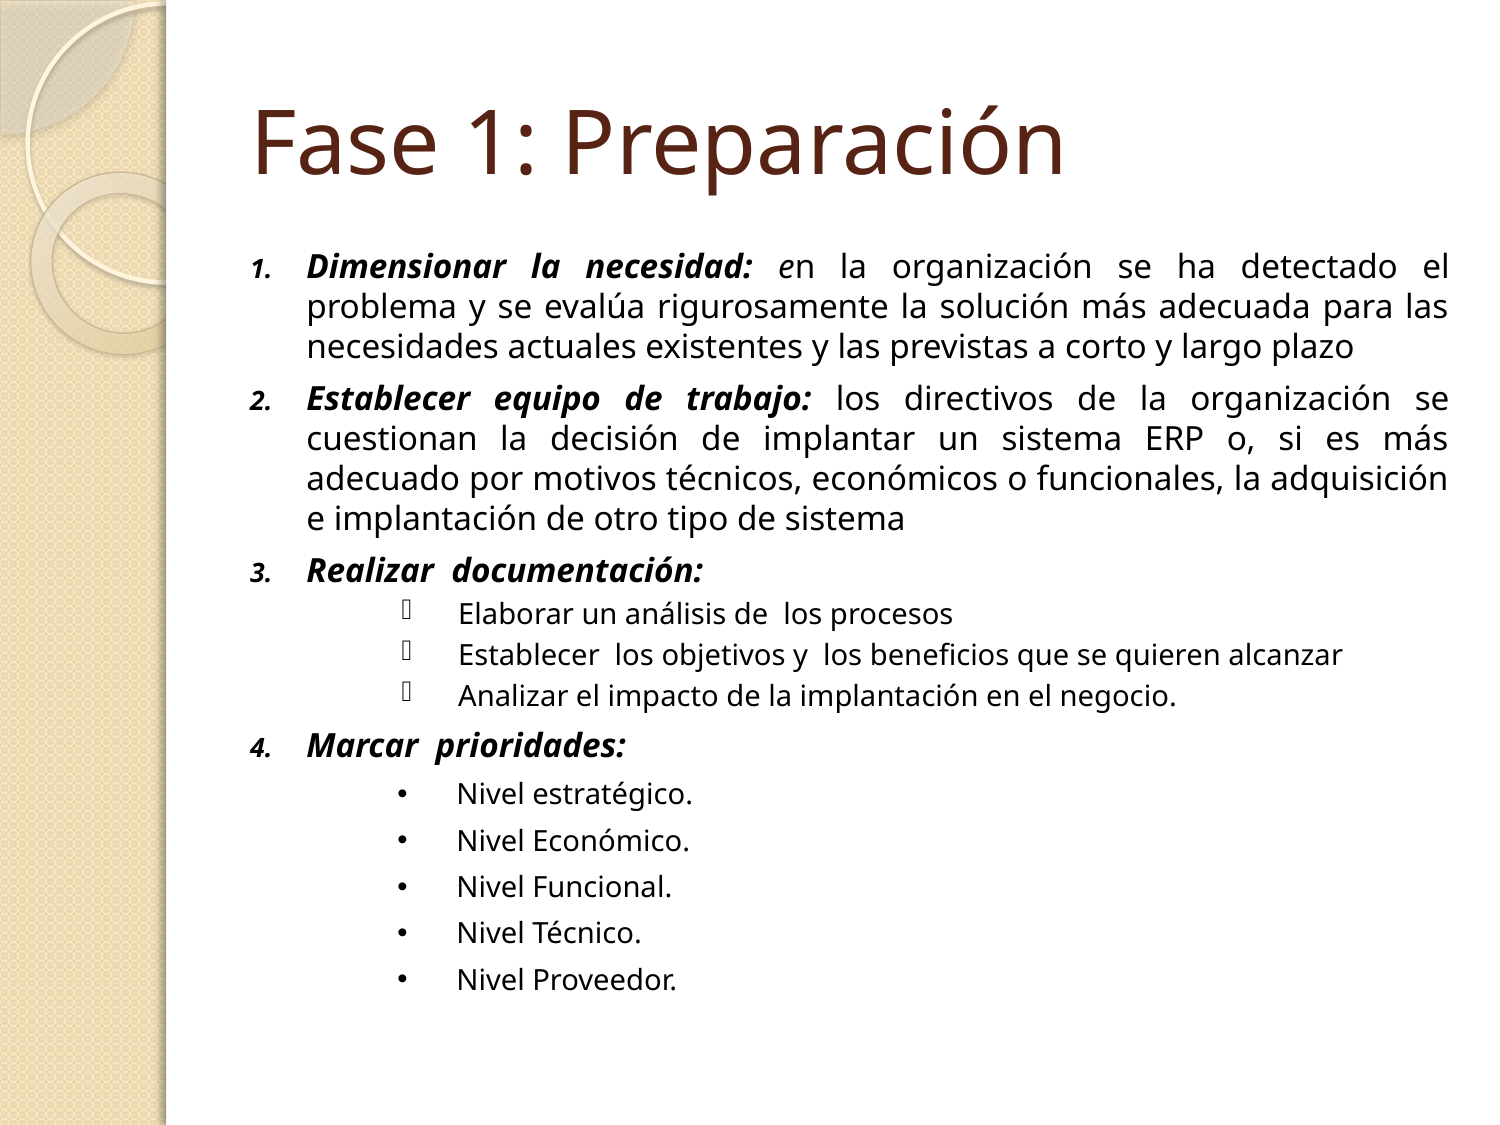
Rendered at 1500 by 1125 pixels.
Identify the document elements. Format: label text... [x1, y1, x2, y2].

title Fase 1: Preparación [235, 45, 1466, 233]
list Dimensionar la necesidad: en la organización se ha detectado el problema y se evalúa rigurosamente la solución más adecuada para las necesidades actuales existentes y las previstas a corto y largo plazo Establecer equipo de trabajo: los directivos de la organización se cuestionan la decisión de implantar un sistema ERP o, si es más adecuado por motivos técnicos, económicos o funcionales, la adquisición e implantación de otro tipo de sistema Realizar documentación: Elaborar un análisis de los procesos Establecer los objetivos y los beneficios que se quieren alcanzar Analizar el impacto de la implantación en el negocio. Marcar prioridades: Nivel estratégico. Nivel Económico. Nivel Funcional. Nivel Técnico. Nivel Proveedor. [235, 237, 1466, 1025]
